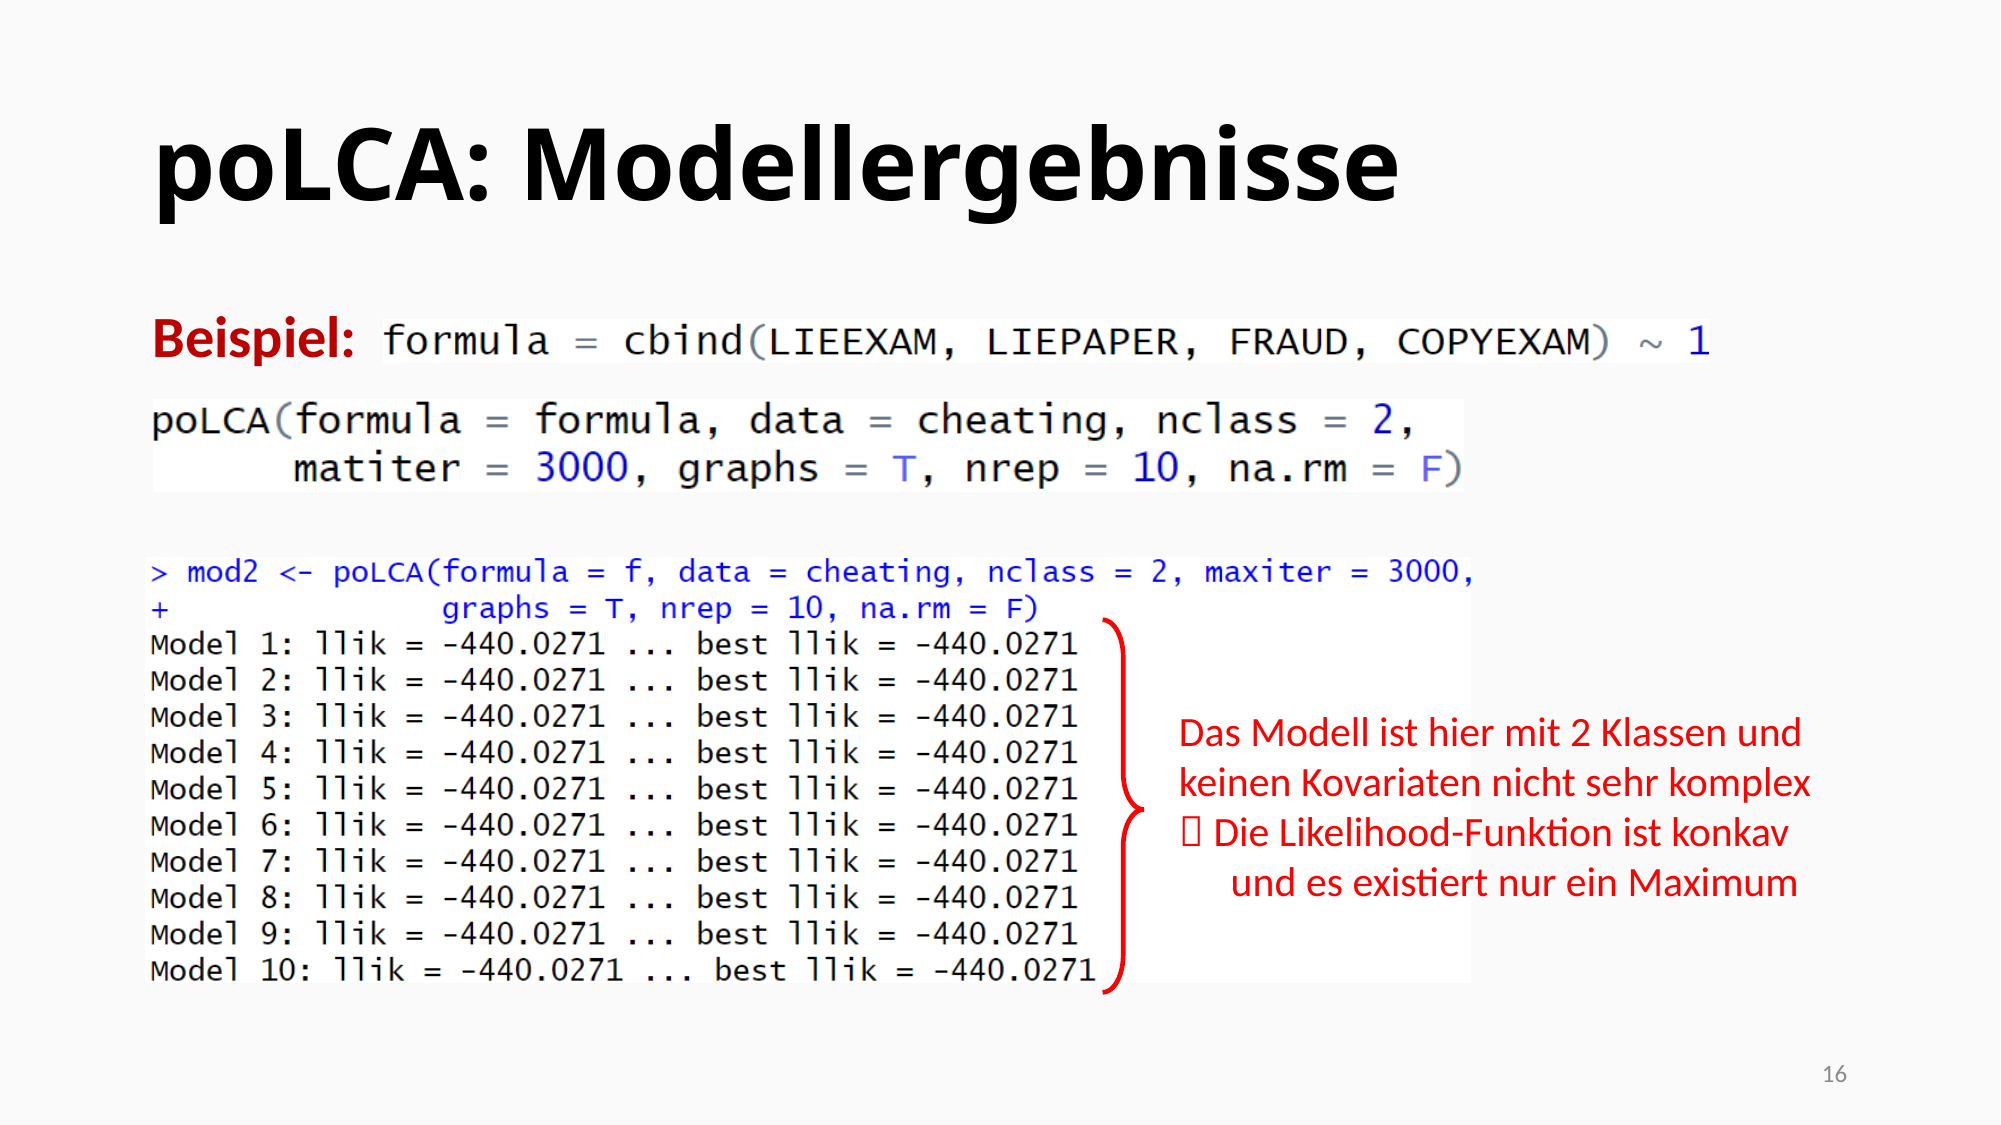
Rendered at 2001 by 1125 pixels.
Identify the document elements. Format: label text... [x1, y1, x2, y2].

picture [153, 399, 1464, 493]
slide_number 16 [1412, 1042, 1863, 1103]
title poLCA: Modellergebnisse [137, 59, 1863, 278]
text_box [1102, 983, 1117, 993]
picture [383, 319, 1709, 363]
list Beispiel: [137, 299, 1863, 1014]
picture [145, 557, 1471, 983]
text_box Das Modell ist hier mit 2 Klassen und keinen Kovariaten nicht sehr komplex  Die Likelihood-Funktion ist konkav und es existiert nur ein Maximum [1471, 697, 1855, 913]
